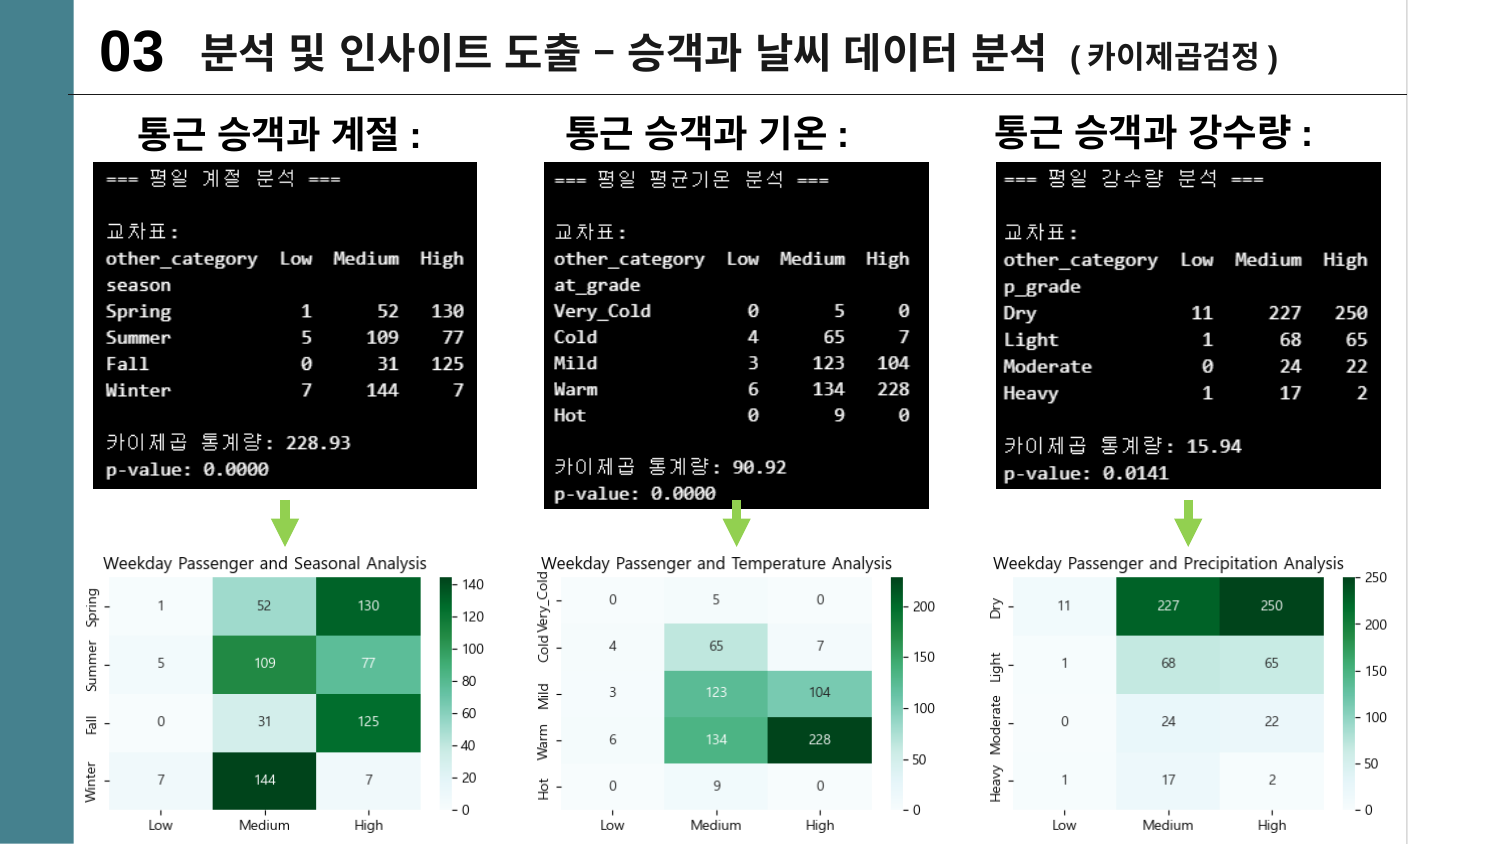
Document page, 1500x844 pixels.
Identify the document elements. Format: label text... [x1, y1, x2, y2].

text_box 03 [85, 5, 205, 91]
picture [996, 161, 1381, 489]
picture [979, 546, 1397, 843]
text_box 통근 승객과 기온: [550, 102, 873, 160]
picture [76, 546, 494, 843]
text_box 통근 승객과 계절: [123, 103, 447, 160]
picture [544, 161, 929, 509]
picture [92, 161, 478, 489]
picture [528, 546, 946, 843]
text_box 분석 및 인사이트 도출 – 승객과 날씨 데이터 분석 (카이제곱검정) [185, 11, 1370, 86]
text_box 통근 승객과 강수량: [980, 102, 1342, 162]
